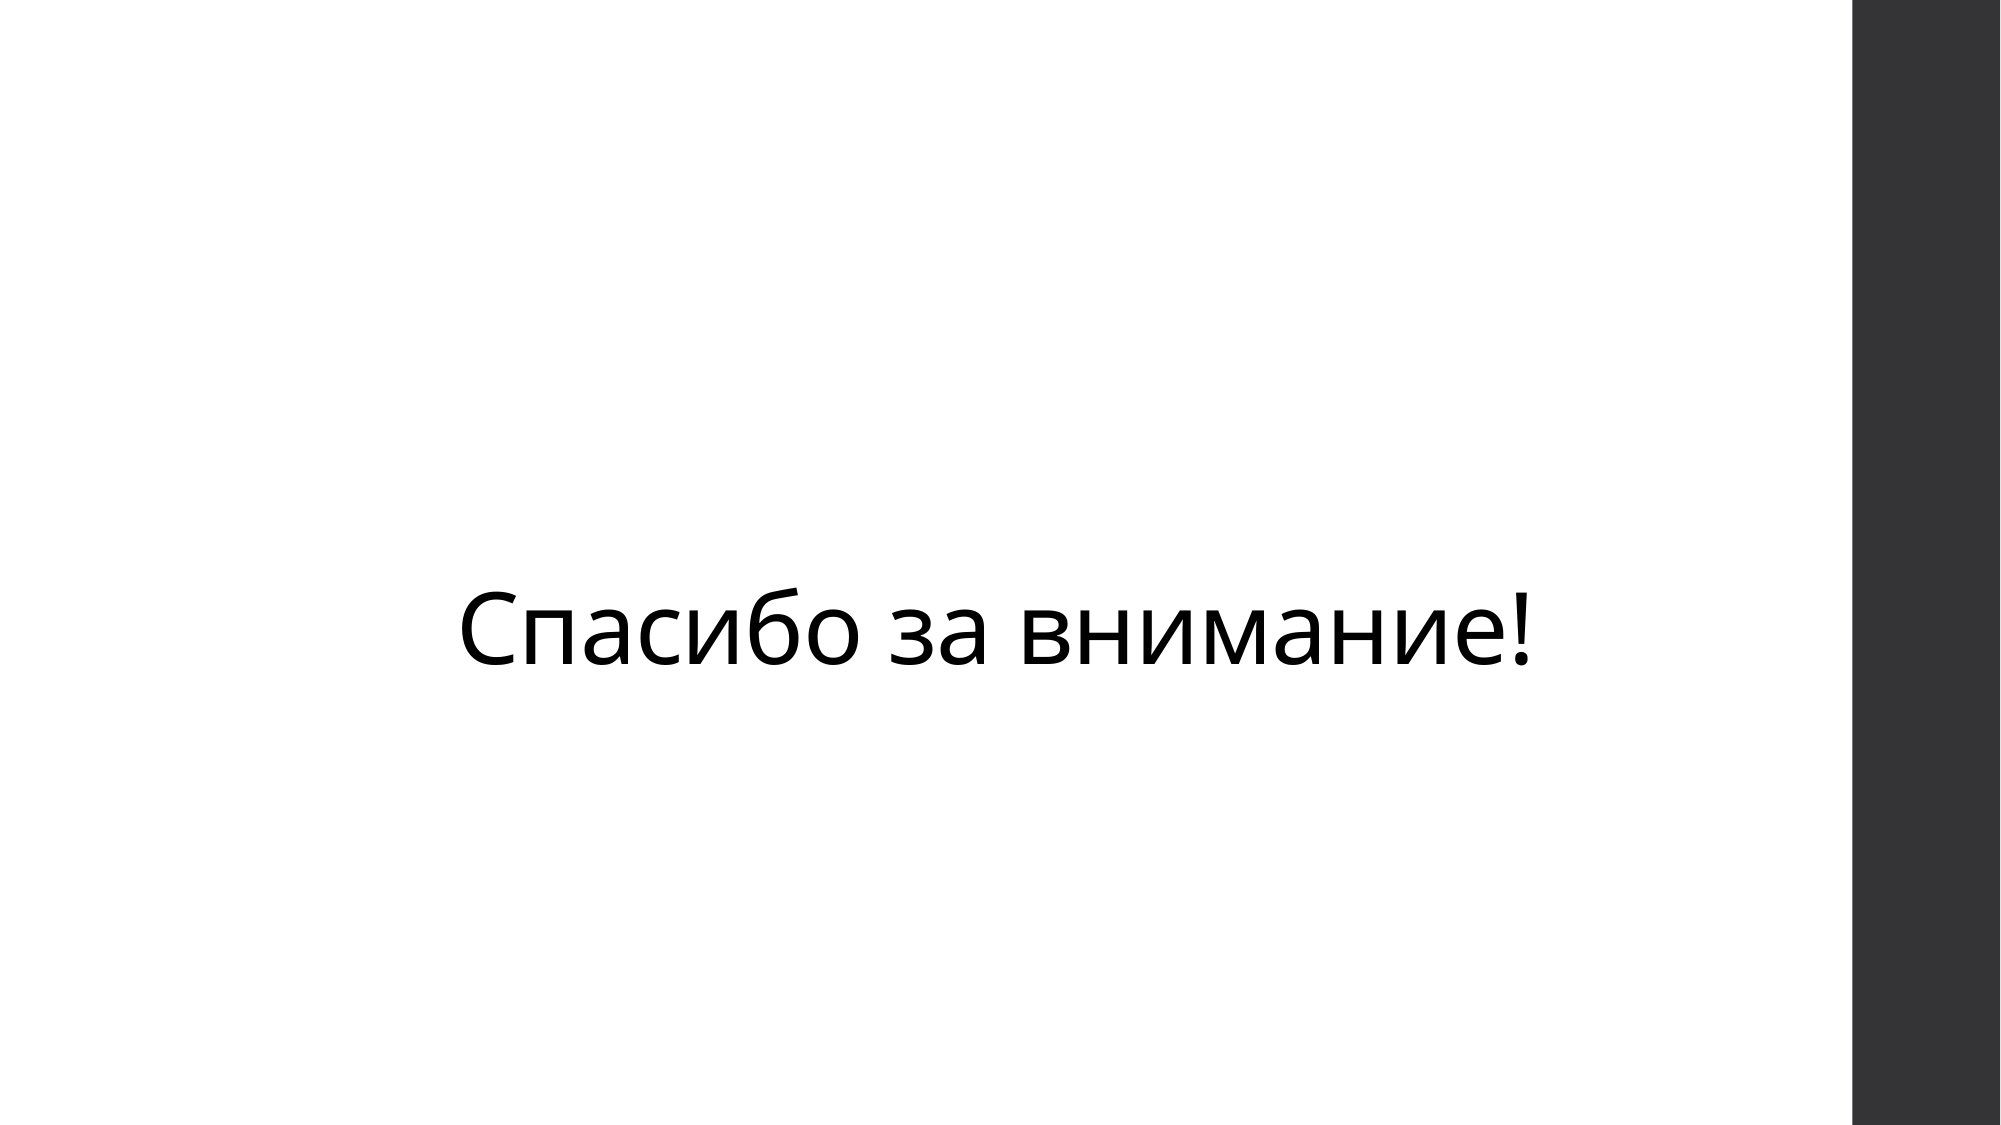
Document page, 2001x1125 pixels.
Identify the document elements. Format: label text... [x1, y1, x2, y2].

title Спасибо за внимание! [224, 464, 1768, 694]
